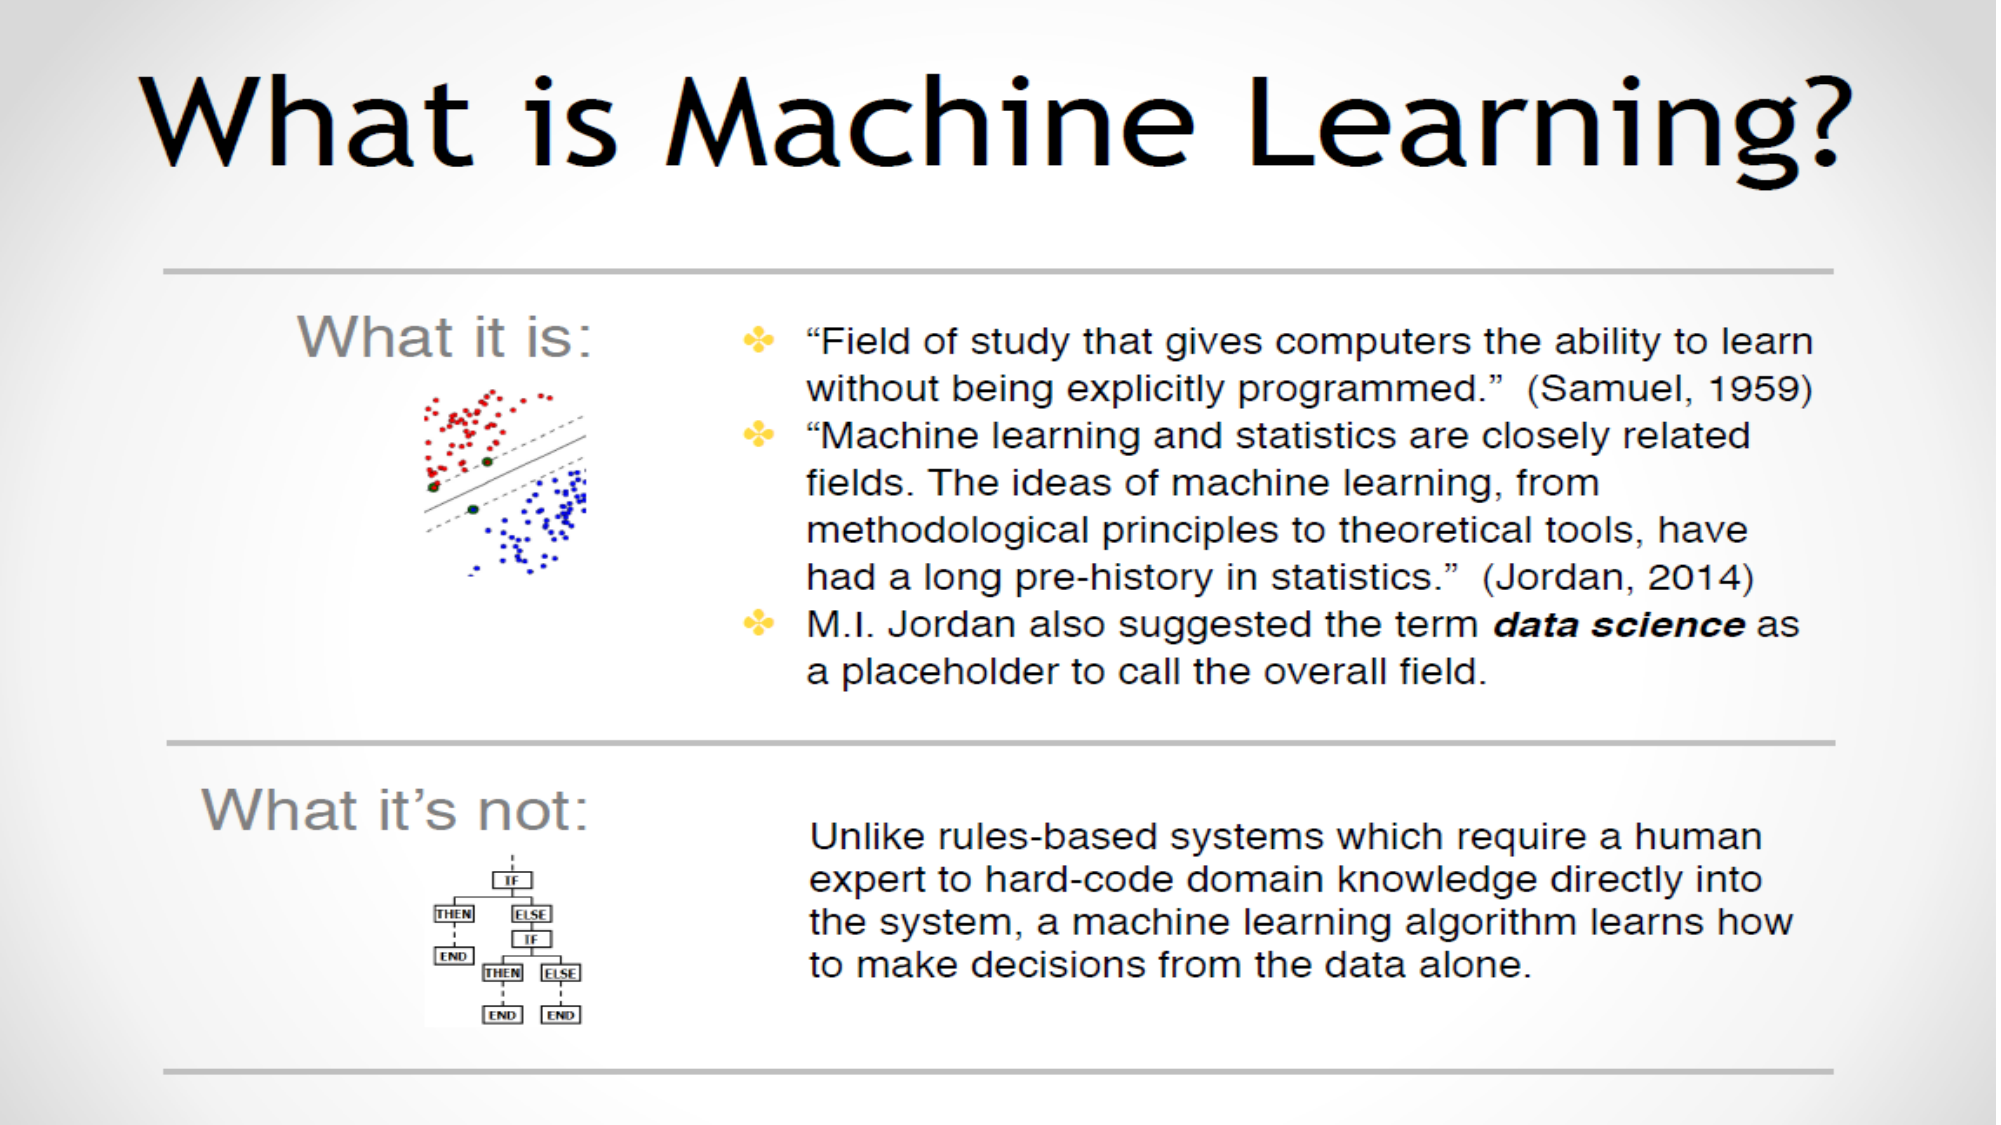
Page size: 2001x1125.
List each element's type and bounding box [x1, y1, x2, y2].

list [0, 0, 1996, 1125]
